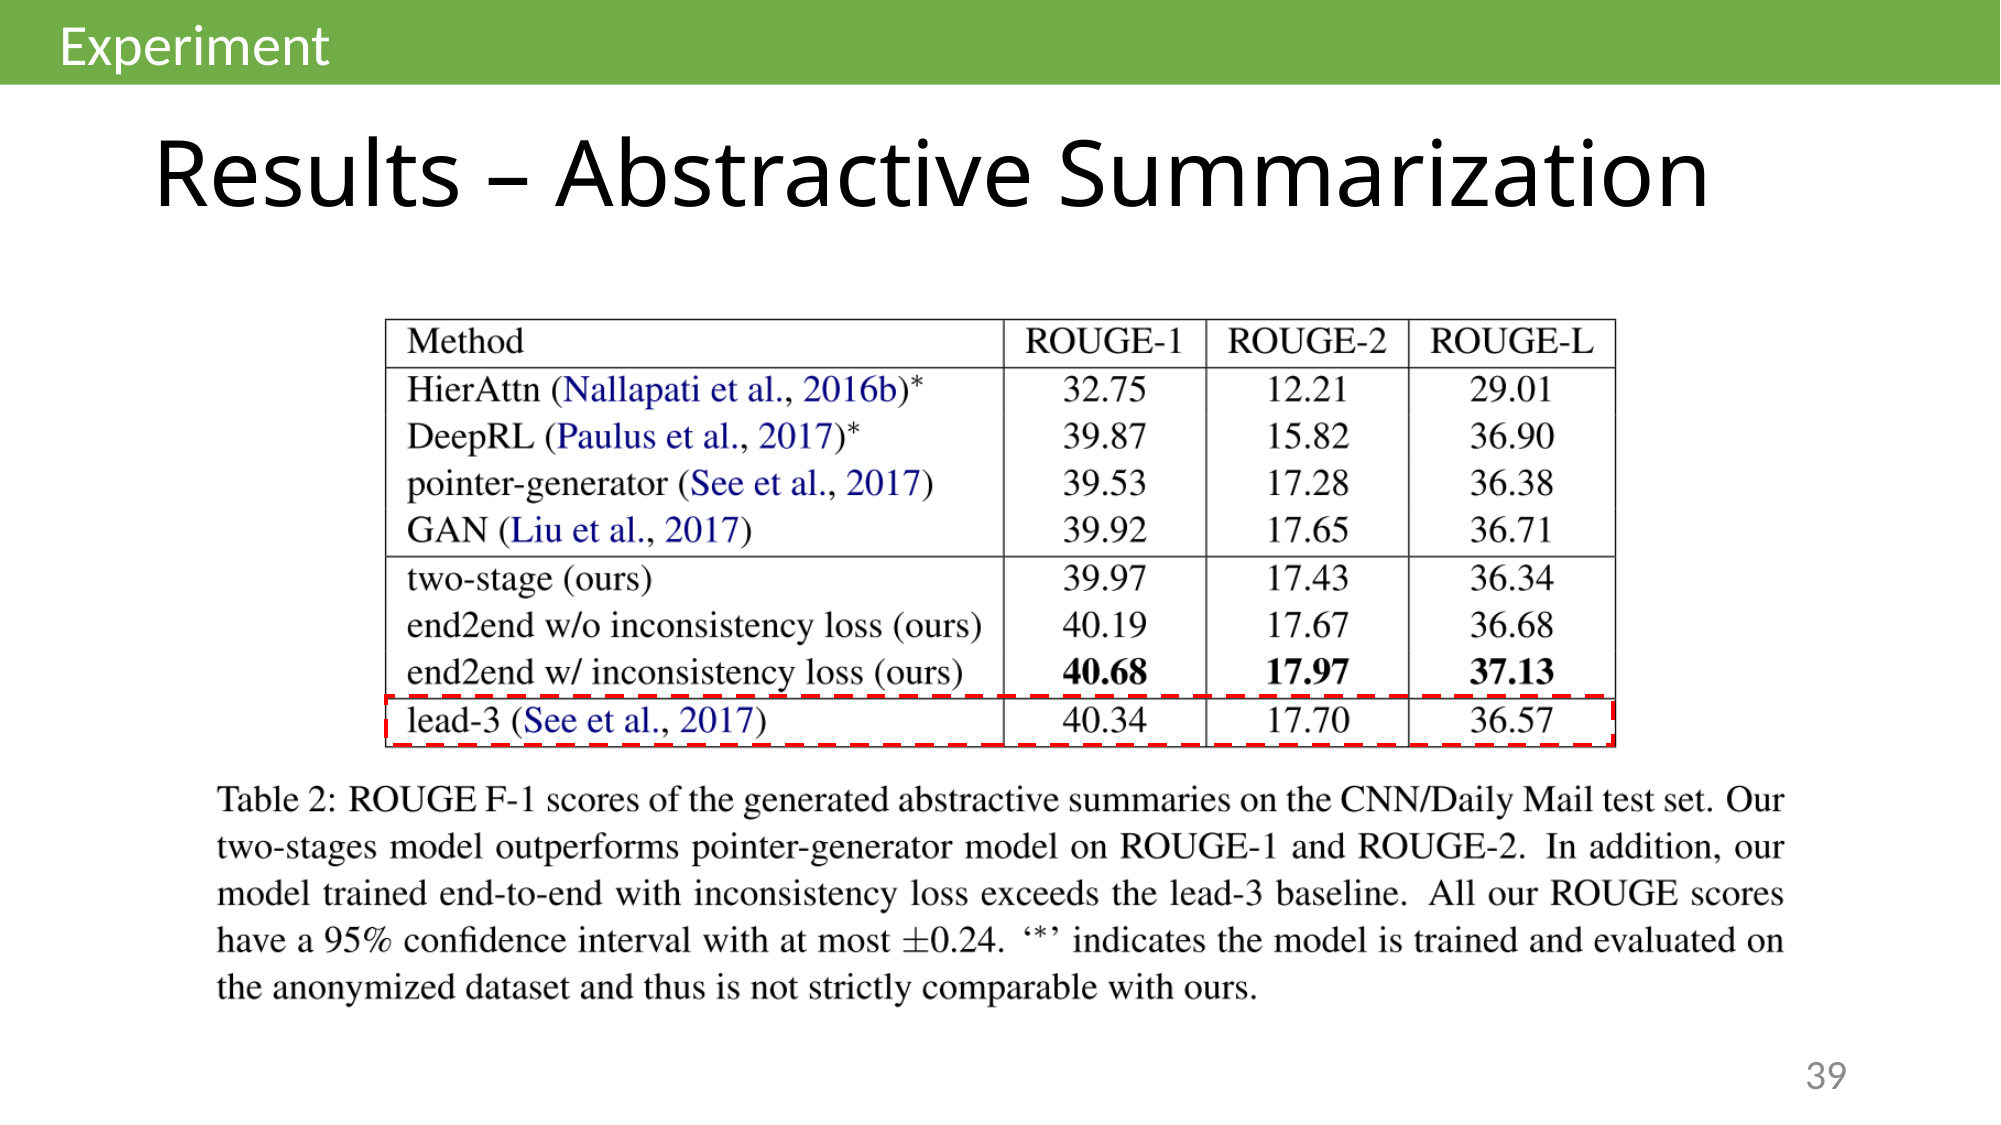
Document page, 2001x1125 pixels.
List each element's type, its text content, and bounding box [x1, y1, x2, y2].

text_box Experiment [0, 0, 2000, 85]
text_box Results – Abstractive Summarization [137, 107, 1863, 246]
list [188, 299, 1812, 1014]
slide_number 39 [1412, 1042, 1863, 1103]
